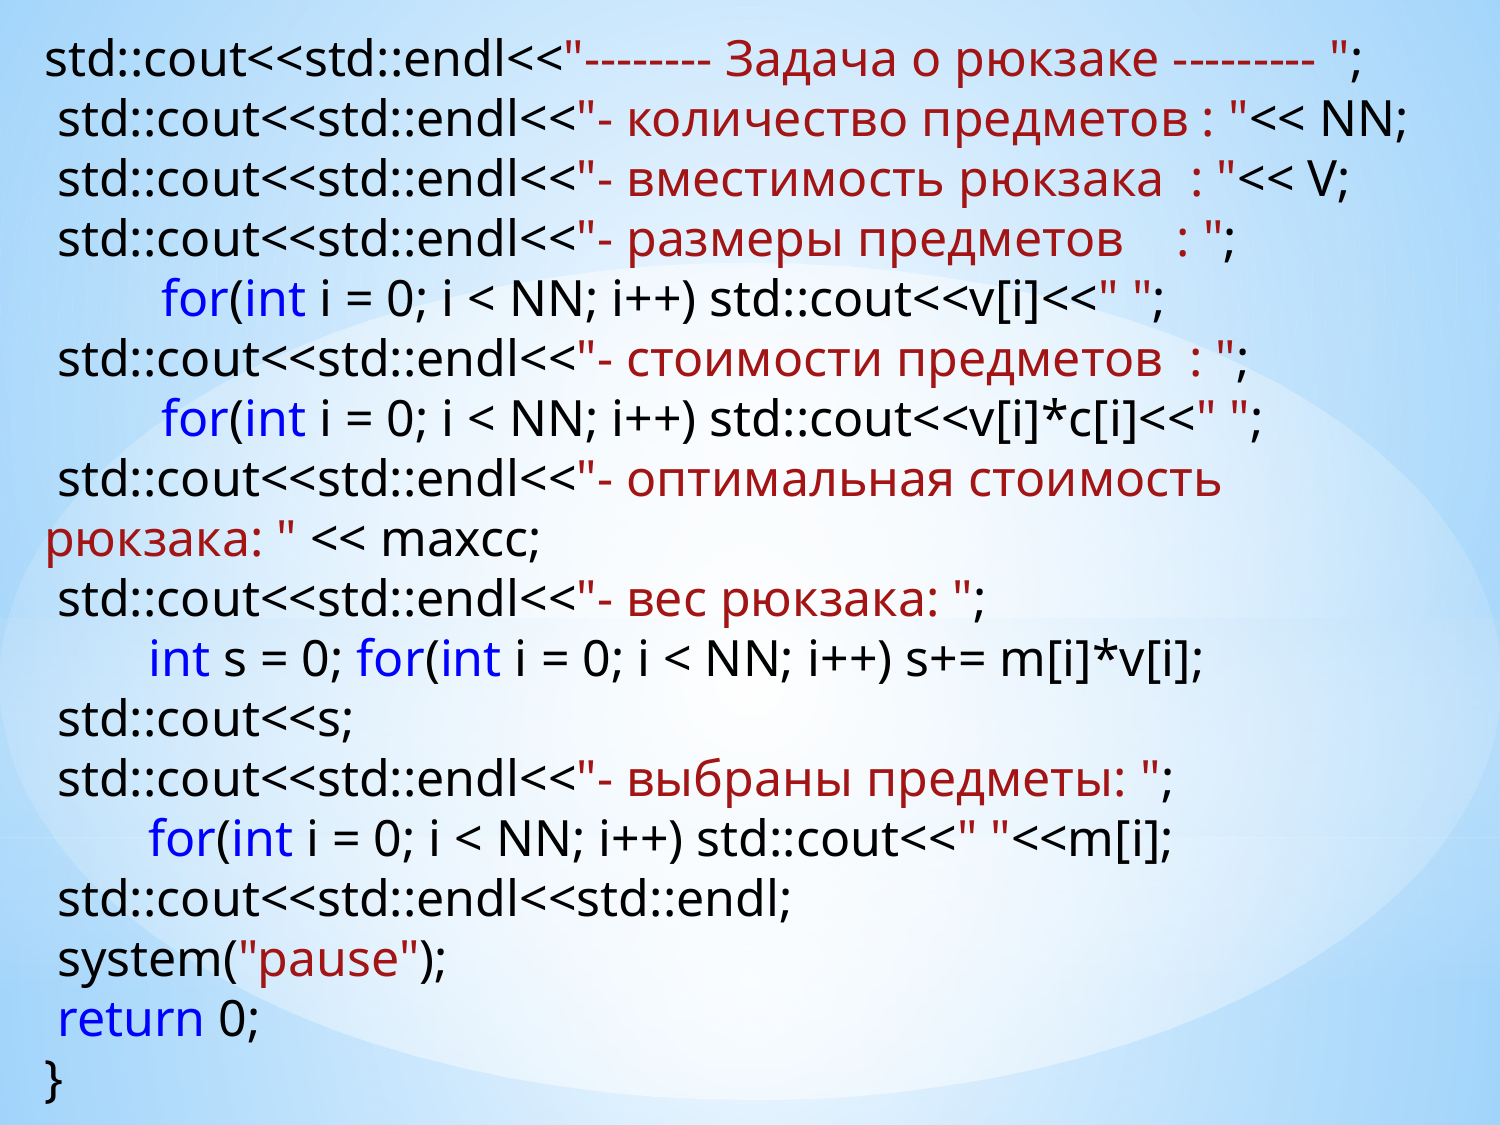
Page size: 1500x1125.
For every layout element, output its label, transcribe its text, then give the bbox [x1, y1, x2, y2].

text_box std::cout<<std::endl<<"-------- Задача о рюкзаке --------- "; std::cout<<std::endl<<"- количество предметов : "<< NN; std::cout<<std::endl<<"- вместимость рюкзака : "<< V; std::cout<<std::endl<<"- размеры предметов : "; for(int i = 0; i < NN; i++) std::cout<<v[i]<<" "; std::cout<<std::endl<<"- стоимости предметов : "; for(int i = 0; i < NN; i++) std::cout<<v[i]*c[i]<<" "; std::cout<<std::endl<<"- оптимальная стоимость рюкзака: " << maxcc; std::cout<<std::endl<<"- вес рюкзака: "; int s = 0; for(int i = 0; i < NN; i++) s+= m[i]*v[i]; std::cout<<s; std::cout<<std::endl<<"- выбраны предметы: "; for(int i = 0; i < NN; i++) std::cout<<" "<<m[i]; std::cout<<std::endl<<std::endl; system("pause"); return 0; } [29, 18, 1471, 1114]
